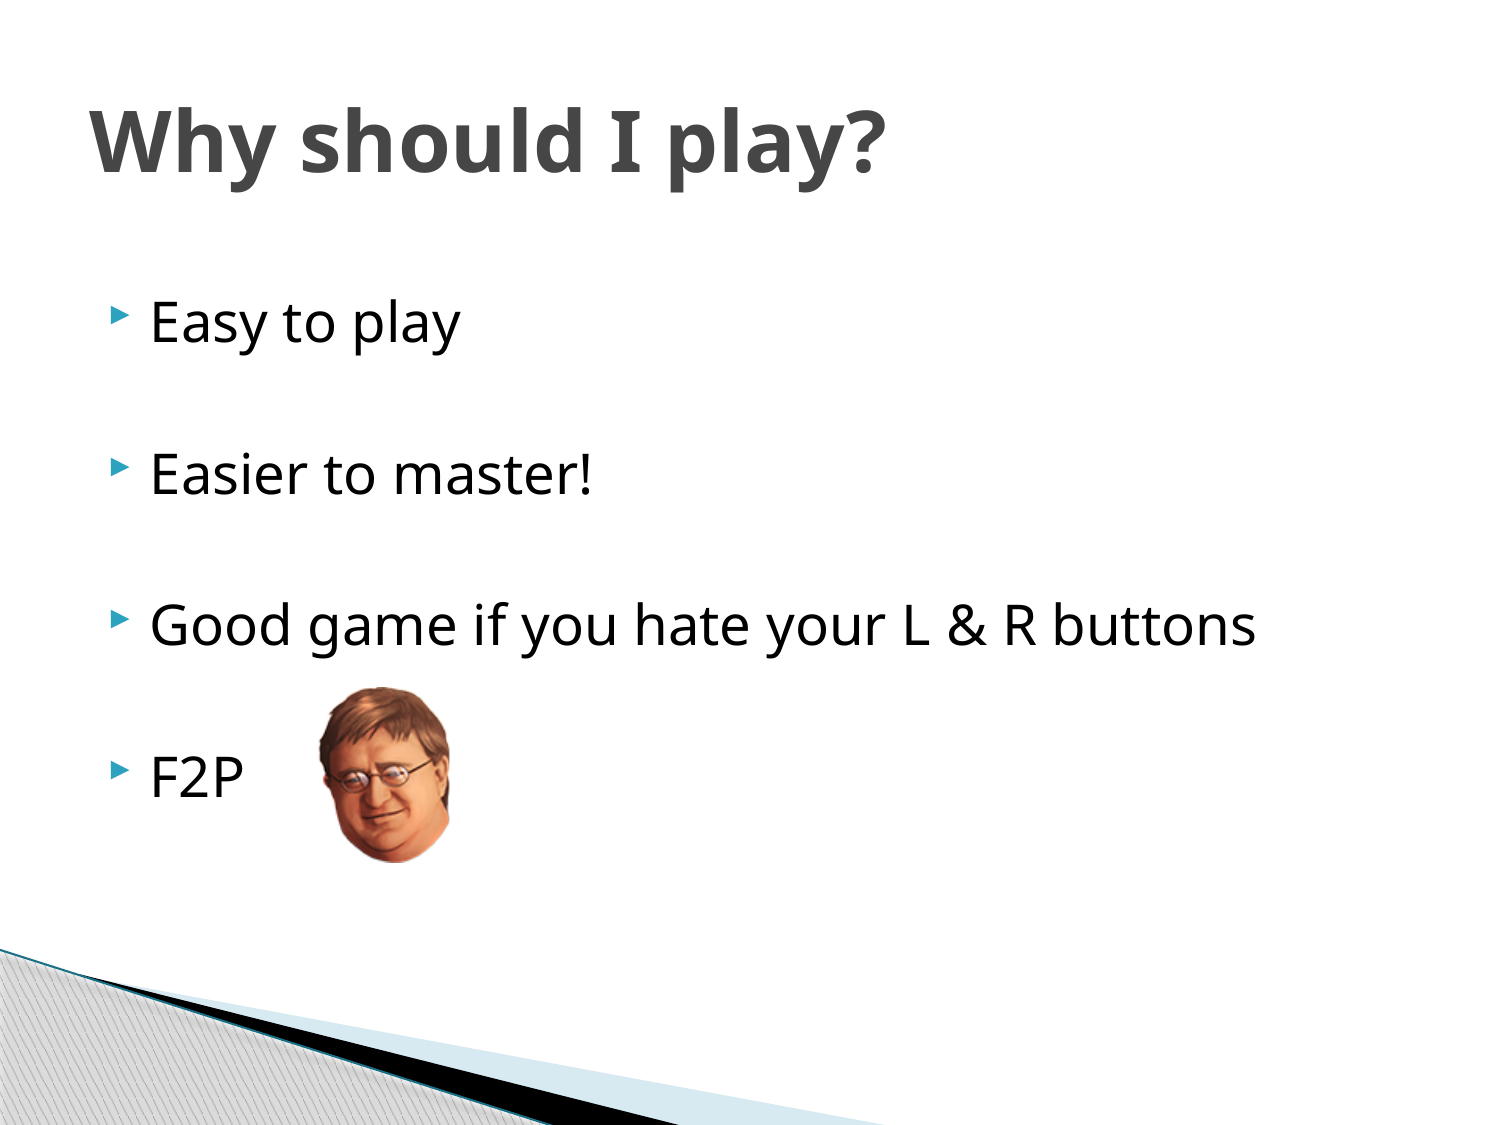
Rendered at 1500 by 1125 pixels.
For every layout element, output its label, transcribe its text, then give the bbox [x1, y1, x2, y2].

list Easy to play Easier to master! Good game if you hate your L & R buttons F2P [75, 278, 1425, 1022]
picture [299, 687, 476, 863]
title Why should I play? [75, 45, 1425, 233]
